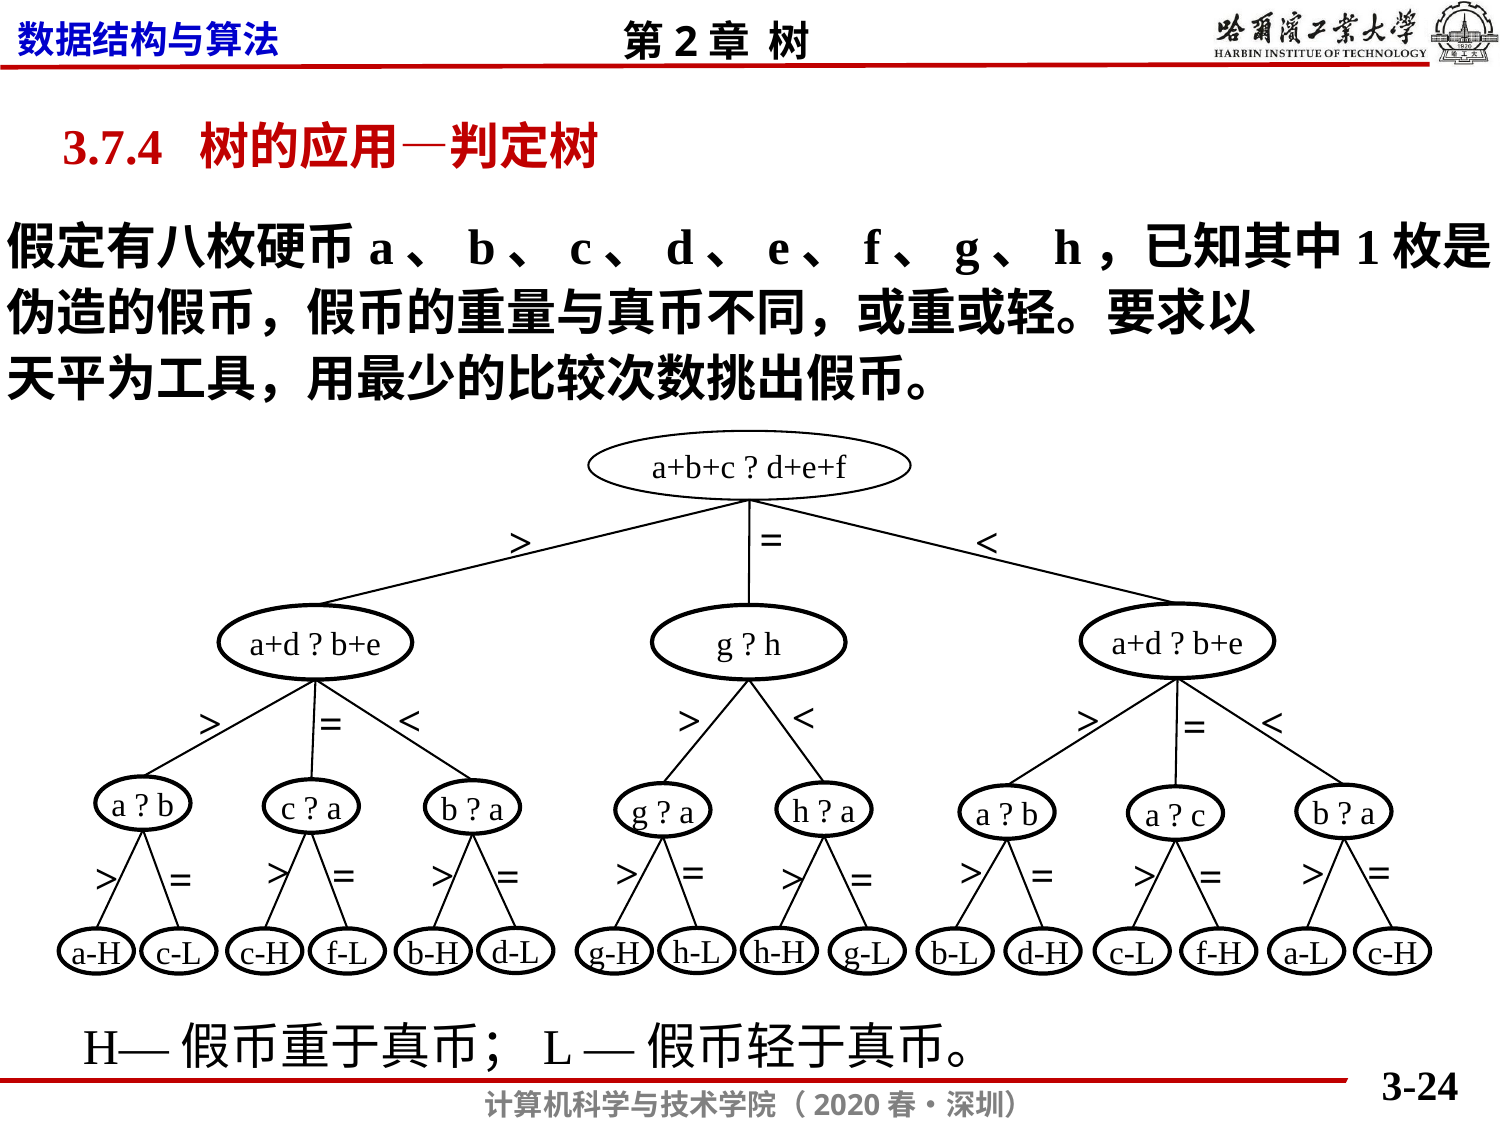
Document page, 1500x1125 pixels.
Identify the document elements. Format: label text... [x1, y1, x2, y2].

text_box 3.7.4 树的应用—判定树 [47, 107, 615, 183]
picture [1212, 1, 1500, 68]
text_box 假定有八枚硬币a、b、c、d、e、f、g、h，已知其中1枚是 伪造的假币，假币的重量与真币不同，或重或轻。要求以 天平为工具，用最少的比较次数挑出假币。 [0, 200, 1500, 414]
text_box H—假币重于真币；L —假币轻于真币。 [68, 1007, 1011, 1083]
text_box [58, 430, 1431, 974]
